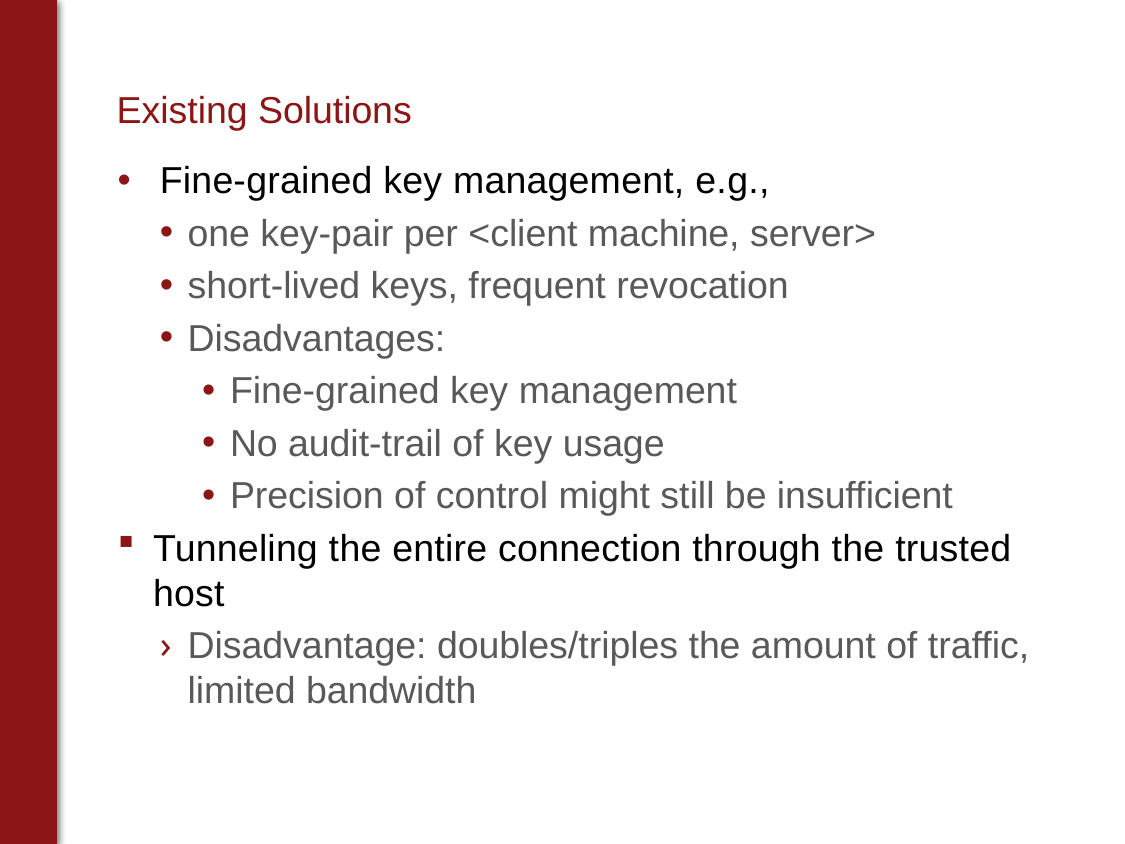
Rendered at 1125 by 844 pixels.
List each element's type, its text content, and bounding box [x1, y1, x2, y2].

list Fine-grained key management, e.g., one key-pair per <client machine, server> short-lived keys, frequent revocation Disadvantages: Fine-grained key management No audit-trail of key usage Precision of control might still be insufficient Tunneling the entire connection through the trusted host Disadvantage: doubles/triples the amount of traffic, limited bandwidth [117, 149, 1066, 766]
title Existing Solutions [116, 58, 1066, 140]
